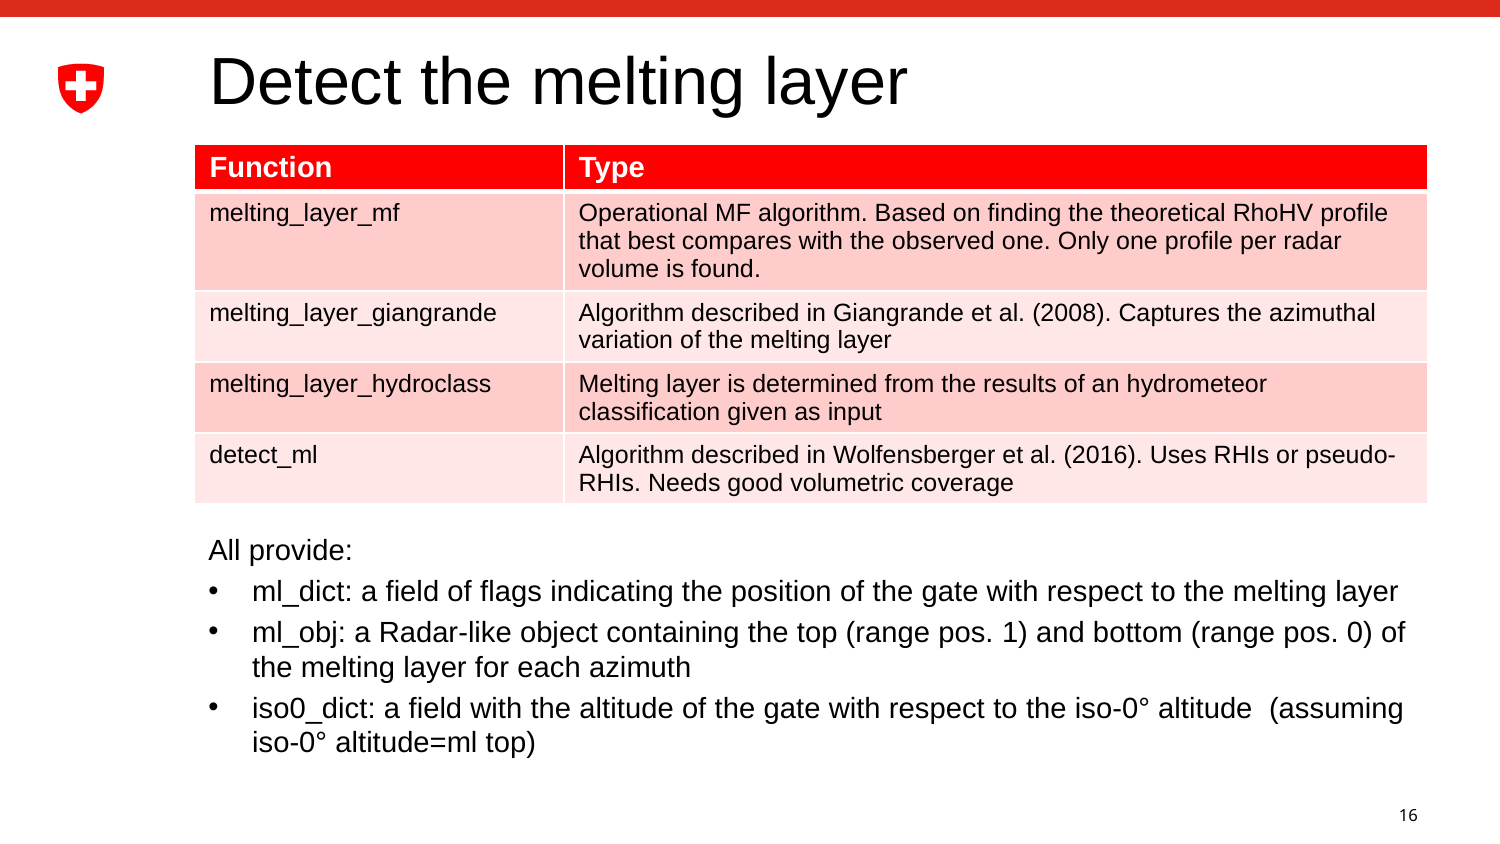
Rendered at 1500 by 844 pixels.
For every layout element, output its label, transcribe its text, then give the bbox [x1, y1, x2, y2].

table_cell Melting layer is determined from the results of an hydrometeor classification given as input [565, 363, 1427, 432]
table_cell Algorithm described in Giangrande et al. (2008). Captures the azimuthal variation of the melting layer [565, 292, 1427, 361]
table_header Function [195, 147, 563, 189]
table_cell melting_layer_hydroclass [195, 363, 563, 432]
table_cell detect_ml [195, 434, 563, 503]
table_header Type [565, 147, 1427, 189]
table_cell Operational MF algorithm. Based on finding the theoretical RhoHV profile that best compares with the observed one. Only one profile per radar volume is found. [565, 194, 1427, 290]
list All provide: ml_dict: a field of flags indicating the position of the gate with respect to the melting layer ml_obj: a Radar-like object containing the top (range pos. 1) and bottom (range pos. 0) of the melting layer for each azimuth iso0_dict: a field with the altitude of the gate with respect to the iso-0° altitude (assuming iso-0° altitude=ml top) [193, 524, 1429, 768]
table_cell Algorithm described in Wolfensberger et al. (2016). Uses RHIs or pseudo-RHIs. Needs good volumetric coverage [565, 434, 1427, 503]
table_cell melting_layer_giangrande [195, 292, 563, 361]
title Detect the melting layer [194, 30, 1428, 147]
table_cell melting_layer_mf [195, 194, 563, 290]
